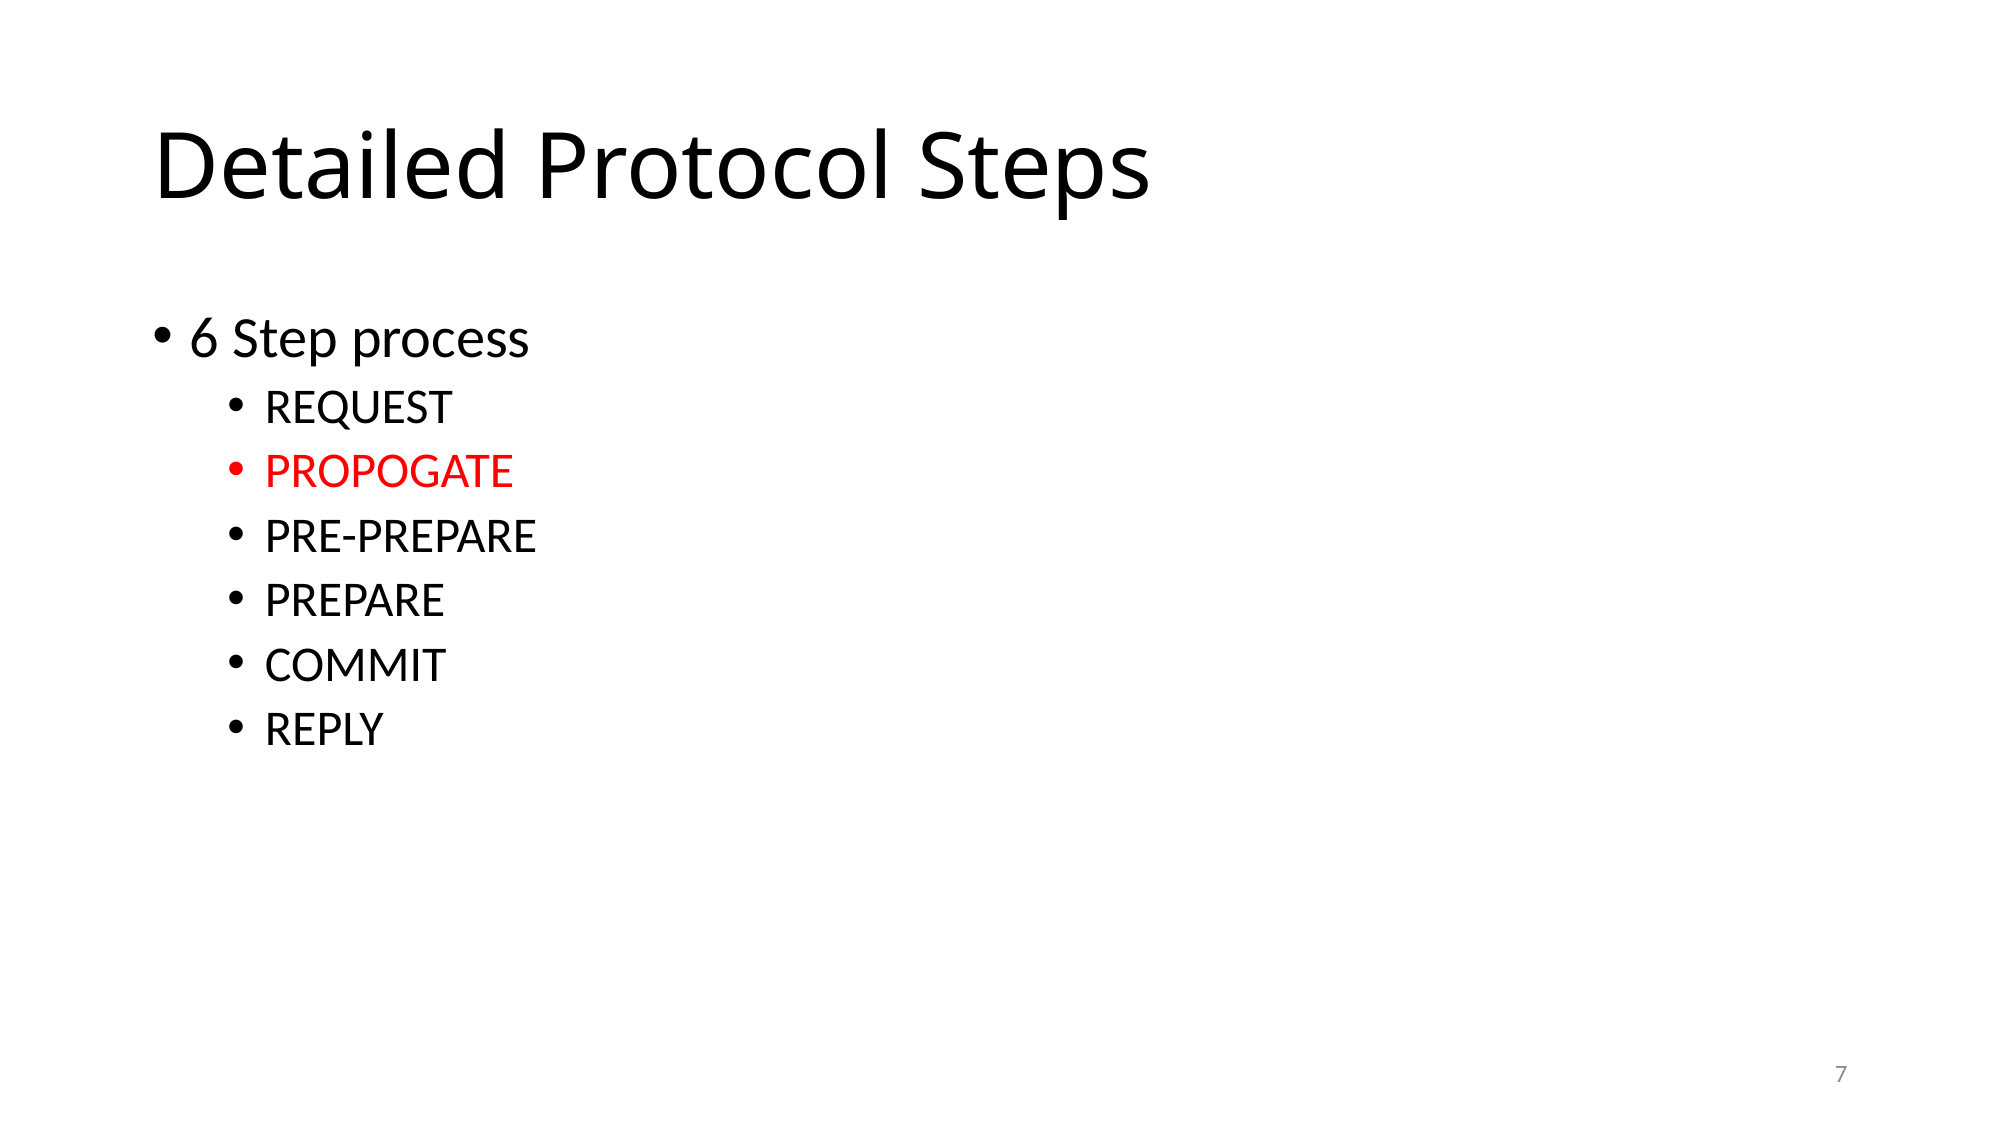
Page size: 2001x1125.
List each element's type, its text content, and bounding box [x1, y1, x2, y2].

slide_number 7 [1412, 1042, 1863, 1103]
title Detailed Protocol Steps [137, 59, 1863, 278]
list 6 Step process REQUEST PROPOGATE PRE-PREPARE PREPARE COMMIT REPLY [137, 299, 1863, 1014]
